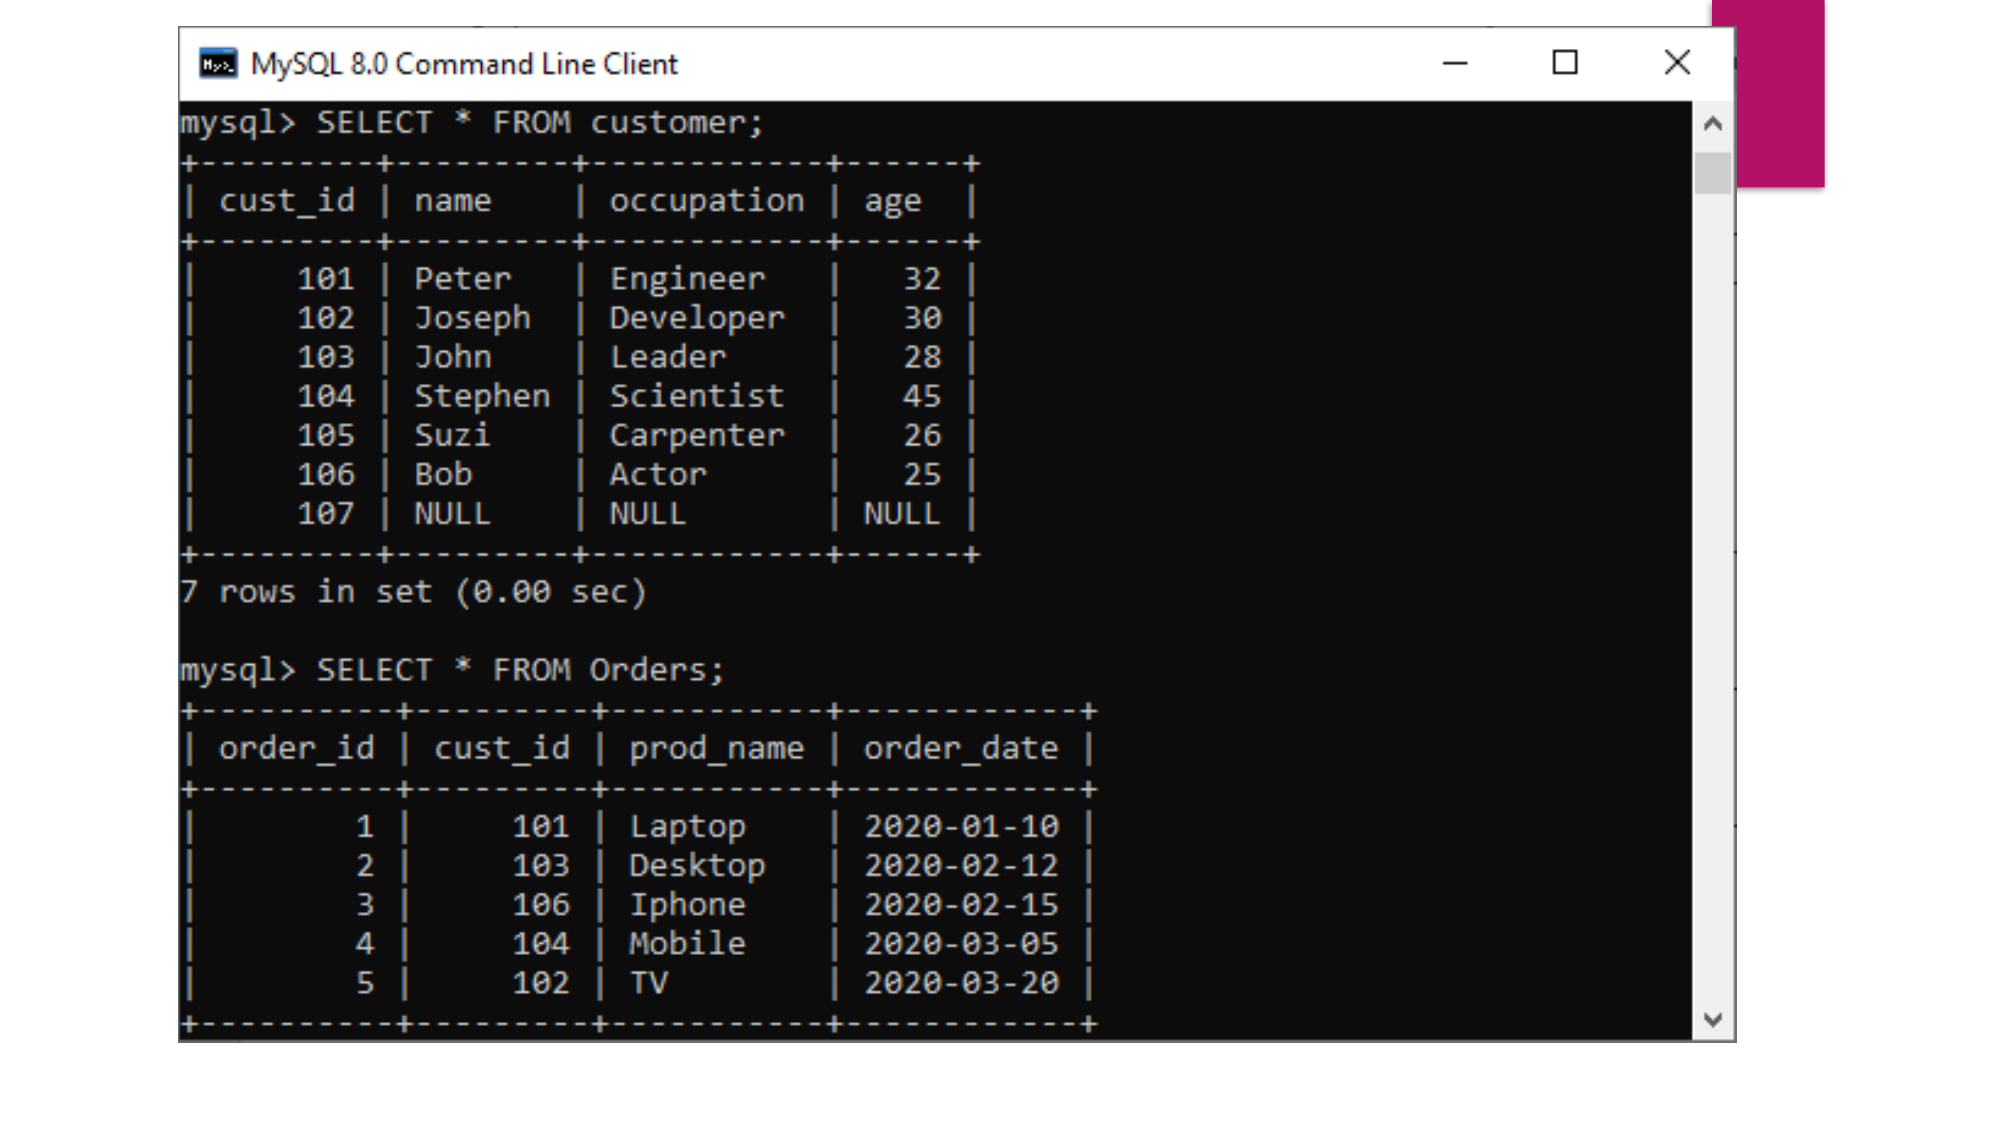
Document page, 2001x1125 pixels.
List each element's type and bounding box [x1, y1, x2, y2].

picture [177, 26, 1738, 1044]
